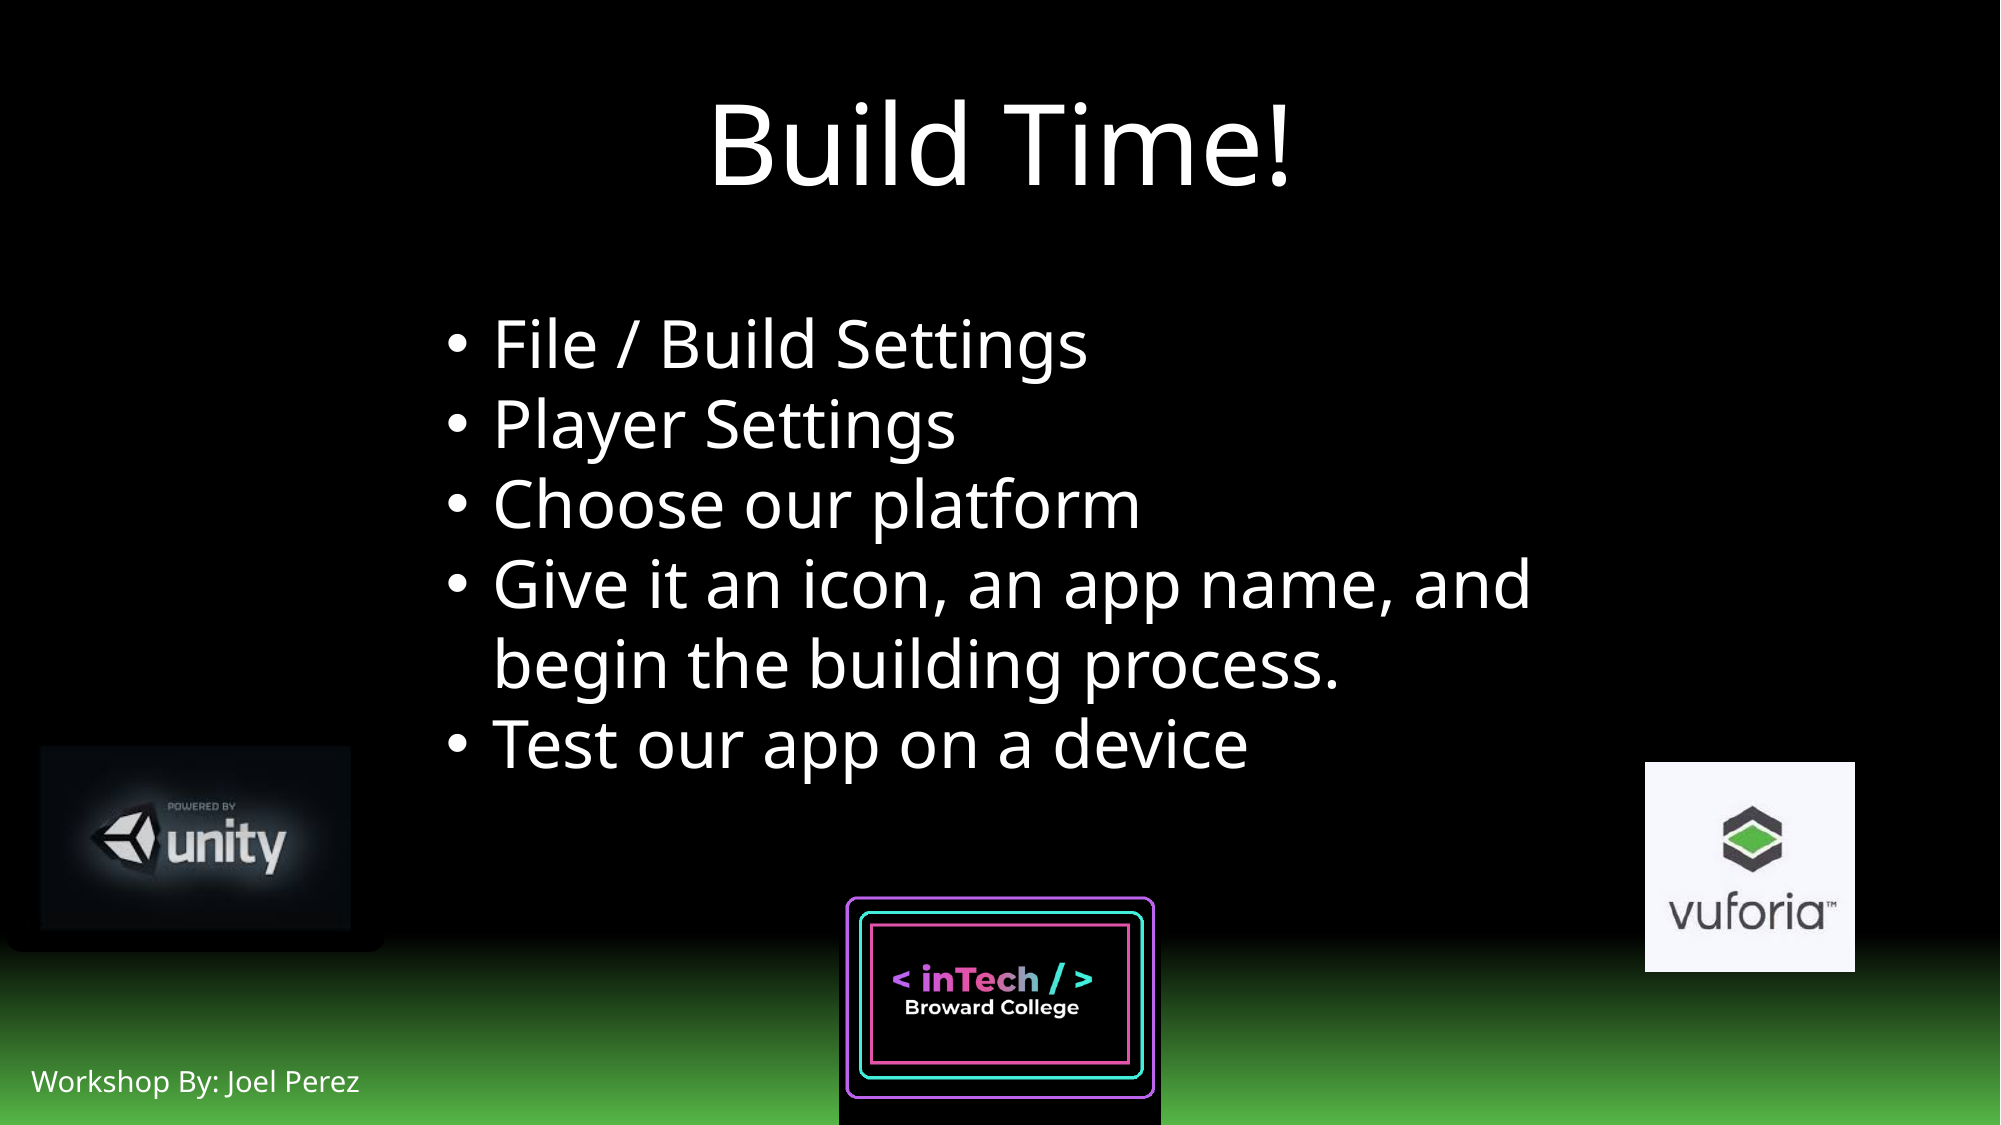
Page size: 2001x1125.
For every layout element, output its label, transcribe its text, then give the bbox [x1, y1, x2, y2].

picture [1645, 762, 1855, 972]
picture [839, 871, 1161, 1125]
subtitle Workshop By: Joel Perez [6, 1059, 385, 1116]
text_box File / Build Settings Player Settings Choose our platform Give it an icon, an app name, and begin the building process. Test our app on a device [431, 294, 1569, 870]
text_box Build Time! [200, 65, 1799, 216]
picture [6, 725, 385, 952]
